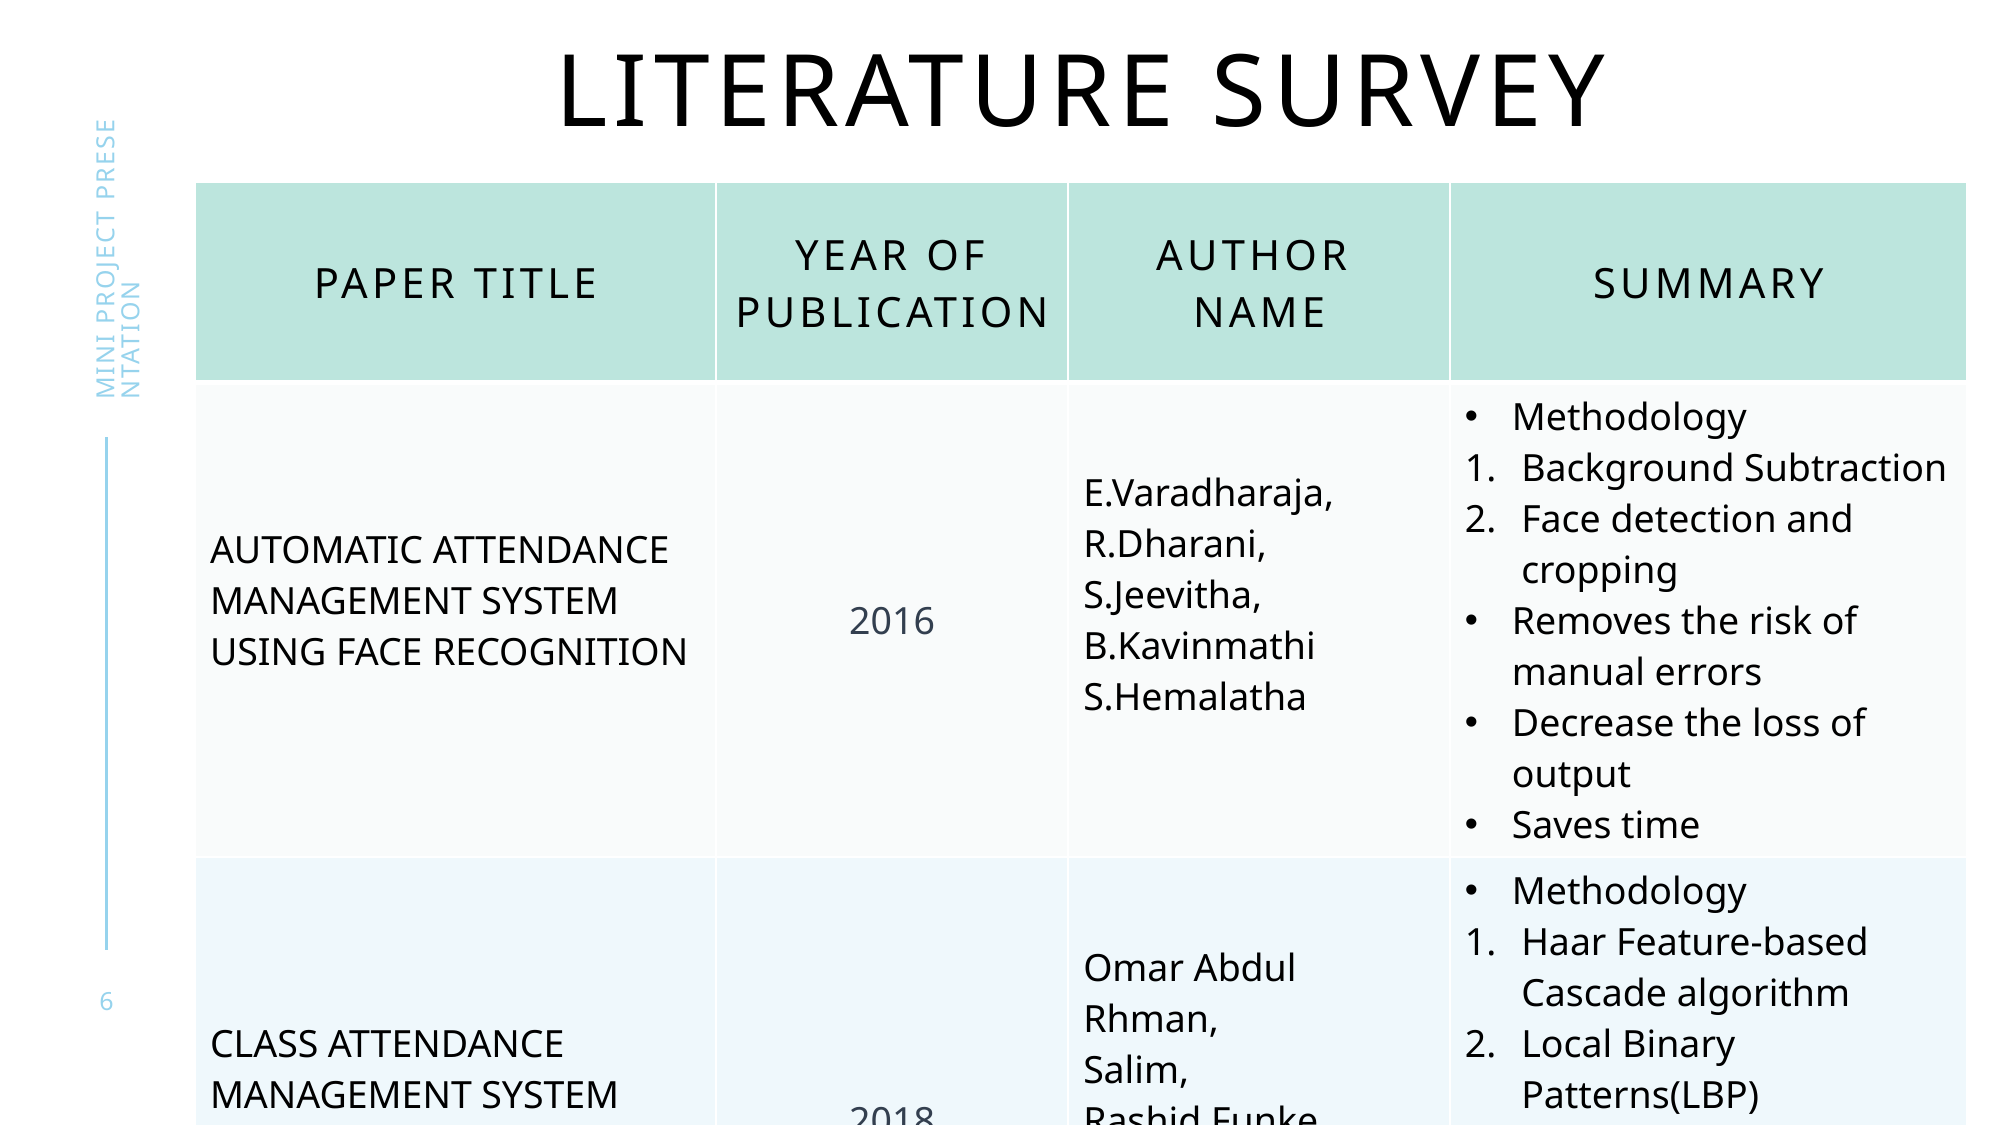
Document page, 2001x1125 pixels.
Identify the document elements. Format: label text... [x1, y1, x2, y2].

table_header Paper Title [196, 183, 715, 380]
table_cell CLASS ATTENDANCE MANAGEMENT SYSTEM USING FACE RECOGNITION [196, 858, 715, 1125]
footer Mini project presentation [90, 107, 122, 400]
table_header Author name [1069, 183, 1449, 380]
title Literature survey [274, 40, 1888, 181]
table_header Year of publication [717, 183, 1067, 380]
slide_number 6 [68, 987, 144, 1018]
table_cell 2018 [717, 858, 1067, 1125]
table_cell Methodology Background Subtraction Face detection and cropping Removes the risk of manual errors Decrease the loss of output Saves time [1451, 385, 1966, 856]
table_cell AUTOMATIC ATTENDANCE MANAGEMENT SYSTEM USING FACE RECOGNITION [196, 385, 715, 856]
table_header summary [1451, 183, 1966, 380]
table_cell Omar Abdul Rhman, Salim, Rashid Funke, Olanrewaju, Wasim Adebayo Balogun [1069, 858, 1449, 1125]
table_cell E.Varadharaja, R.Dharani, S.Jeevitha, B.Kavinmathi S.Hemalatha [1069, 385, 1449, 856]
table_cell 2016 [717, 385, 1067, 856]
table_cell Methodology Haar Feature-based Cascade algorithm Local Binary Patterns(LBP) Algorithm Decrease the loss of output Saves time [1451, 858, 1966, 1125]
